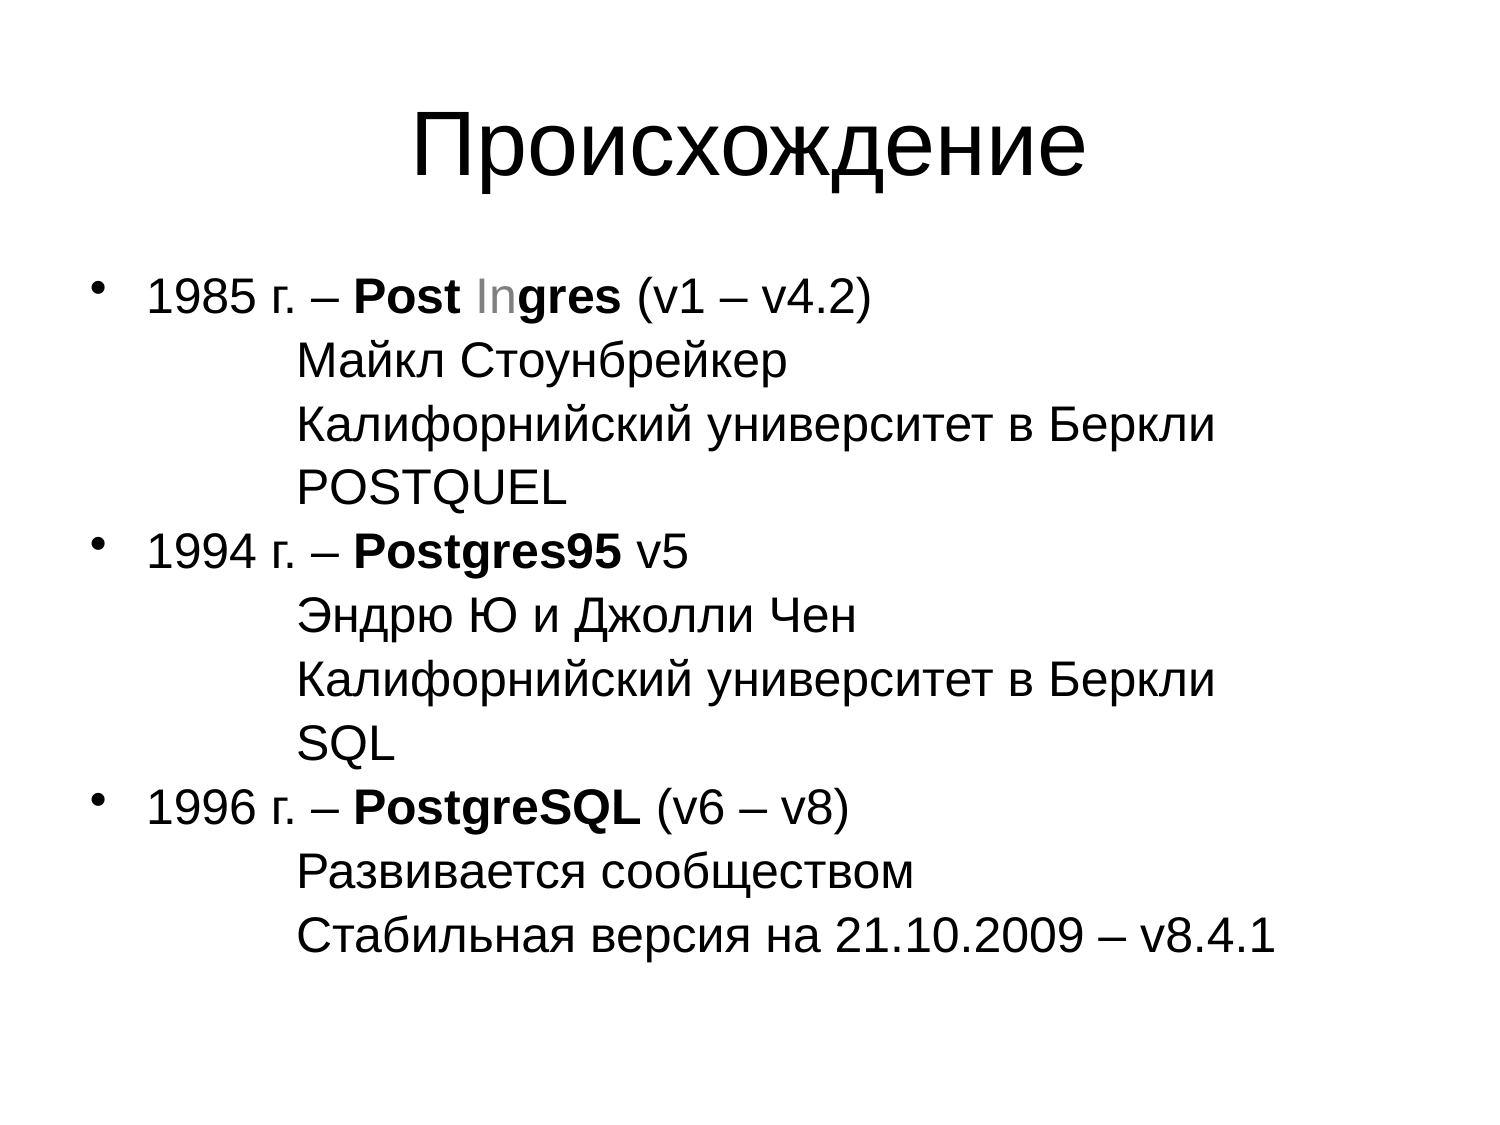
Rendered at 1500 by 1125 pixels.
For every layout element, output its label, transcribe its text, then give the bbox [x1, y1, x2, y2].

title Происхождение [74, 44, 1426, 233]
list 1985 г. – Post Ingres (v1 – v4.2) Майкл Стоунбрейкер Калифорнийский университет в Беркли POSTQUEL 1994 г. – Postgres95 v5 Эндрю Ю и Джолли Чен Калифорнийский университет в Беркли SQL 1996 г. – PostgreSQL (v6 – v8) Развивается сообществом Стабильная версия на 21.10.2009 – v8.4.1 [74, 262, 1426, 1006]
